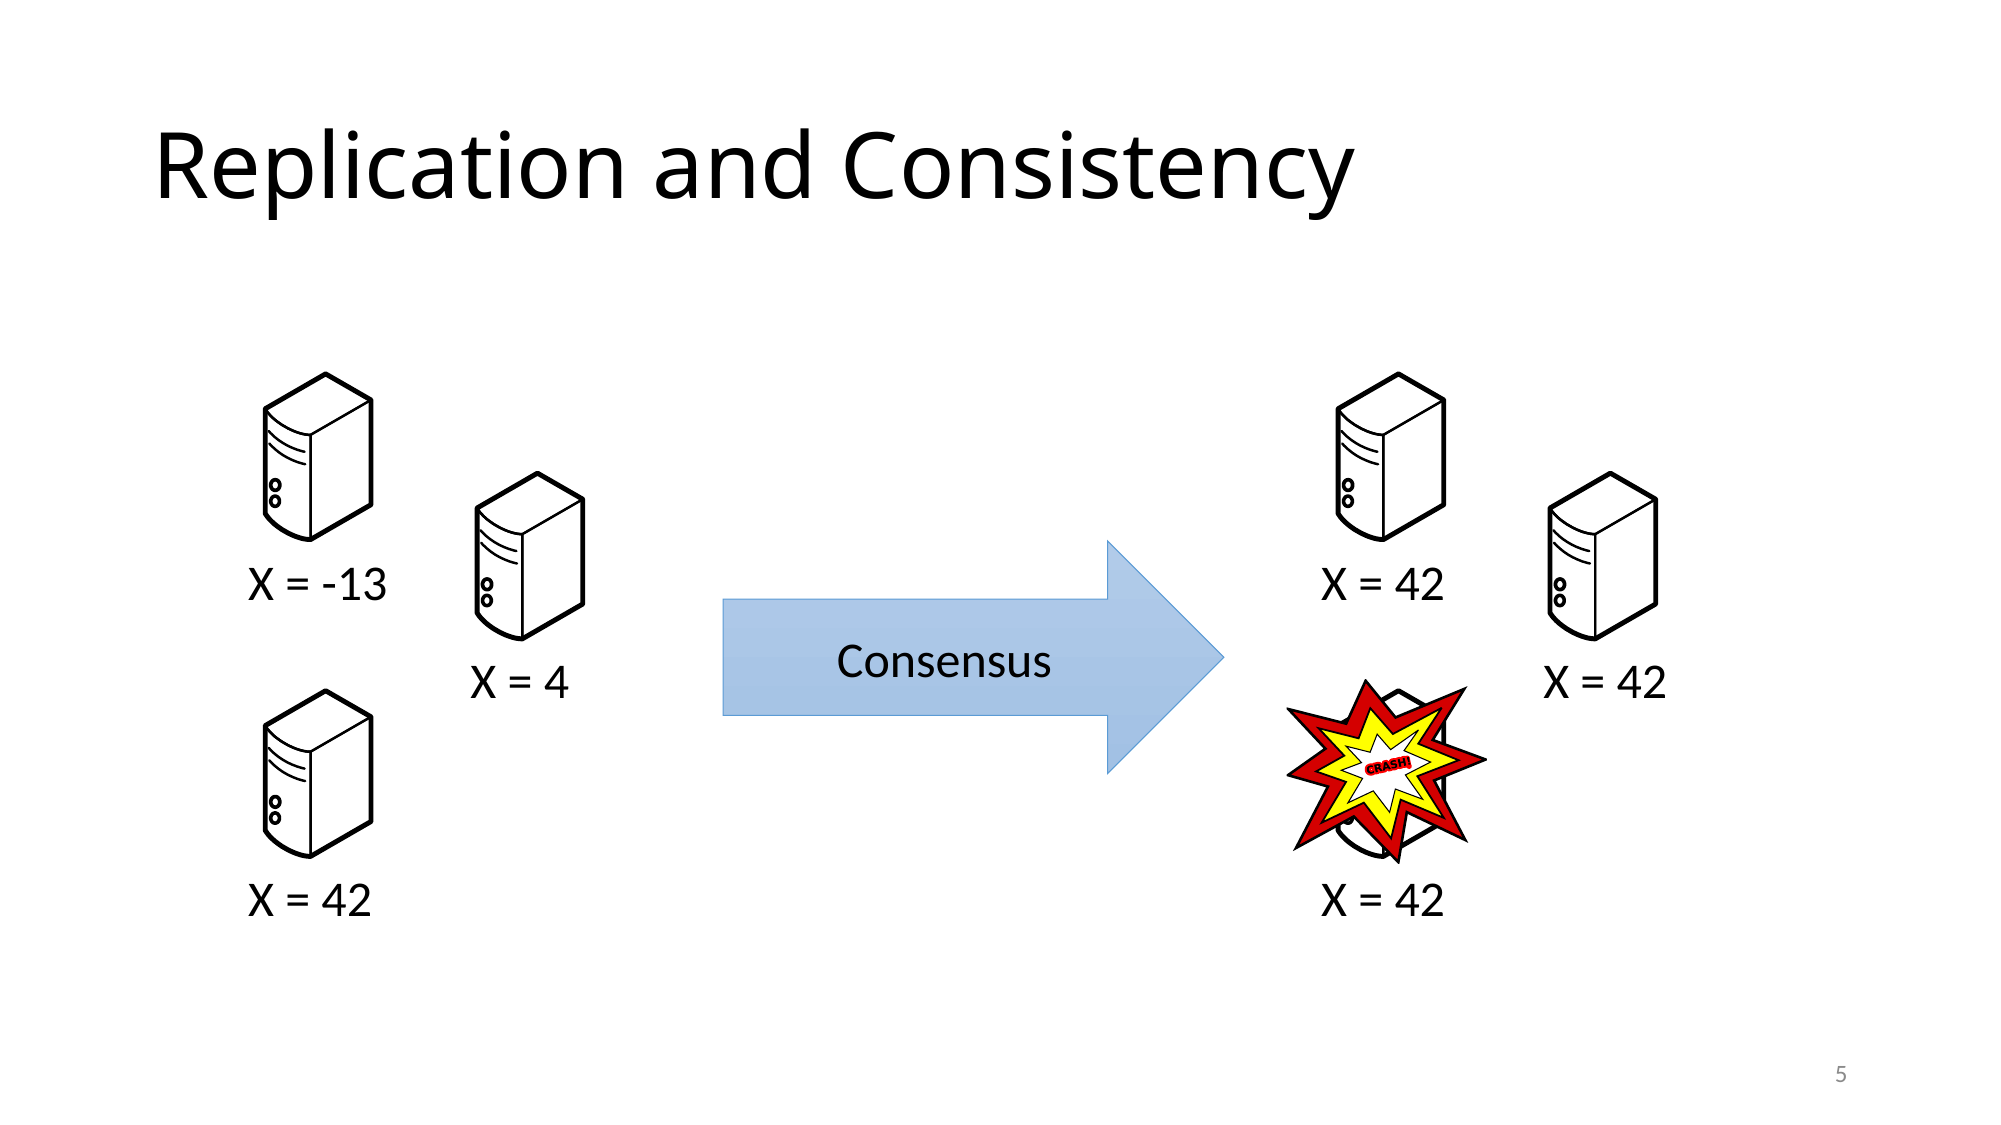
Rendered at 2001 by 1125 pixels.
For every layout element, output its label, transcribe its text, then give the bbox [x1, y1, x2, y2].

text_box X = 42 [233, 858, 388, 934]
picture [474, 470, 586, 642]
text_box X = 42 [1306, 864, 1460, 934]
picture [1547, 470, 1659, 642]
picture [262, 371, 374, 542]
picture [1286, 679, 1487, 864]
text_box X = 4 [455, 641, 584, 717]
text_box X = 42 [1306, 542, 1460, 618]
text_box Consensus [722, 539, 1225, 775]
slide_number 5 [1412, 1042, 1863, 1103]
picture [262, 688, 374, 859]
text_box X = -13 [233, 542, 403, 618]
picture [1335, 371, 1447, 542]
text_box X = 42 [1528, 641, 1683, 717]
title Replication and Consistency [137, 59, 1863, 278]
